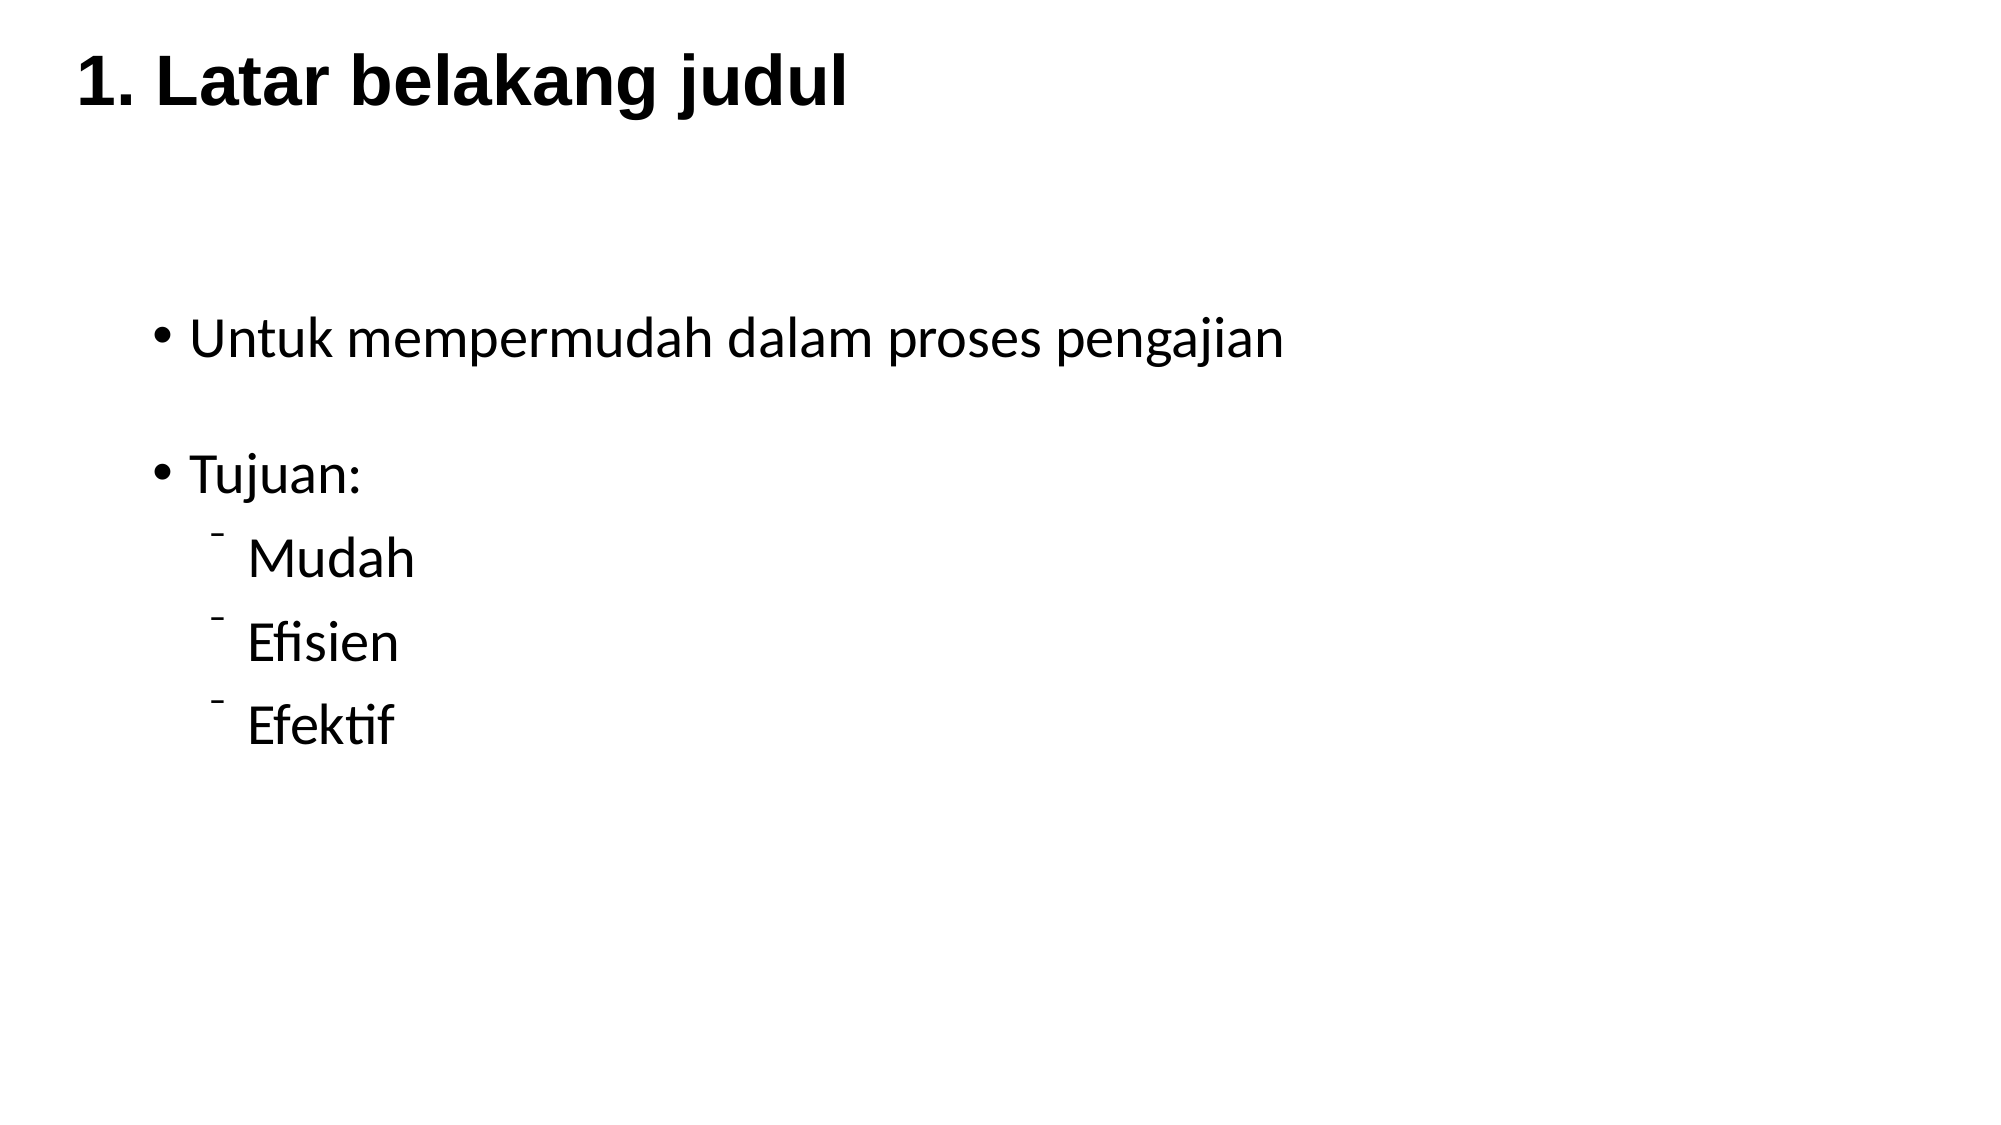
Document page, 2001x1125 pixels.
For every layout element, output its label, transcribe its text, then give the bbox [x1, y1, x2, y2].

list Untuk mempermudah dalam proses pengajian Tujuan: Mudah Efisien Efektif [137, 299, 1863, 1014]
text_box 1. Latar belakang judul [61, 36, 1310, 129]
